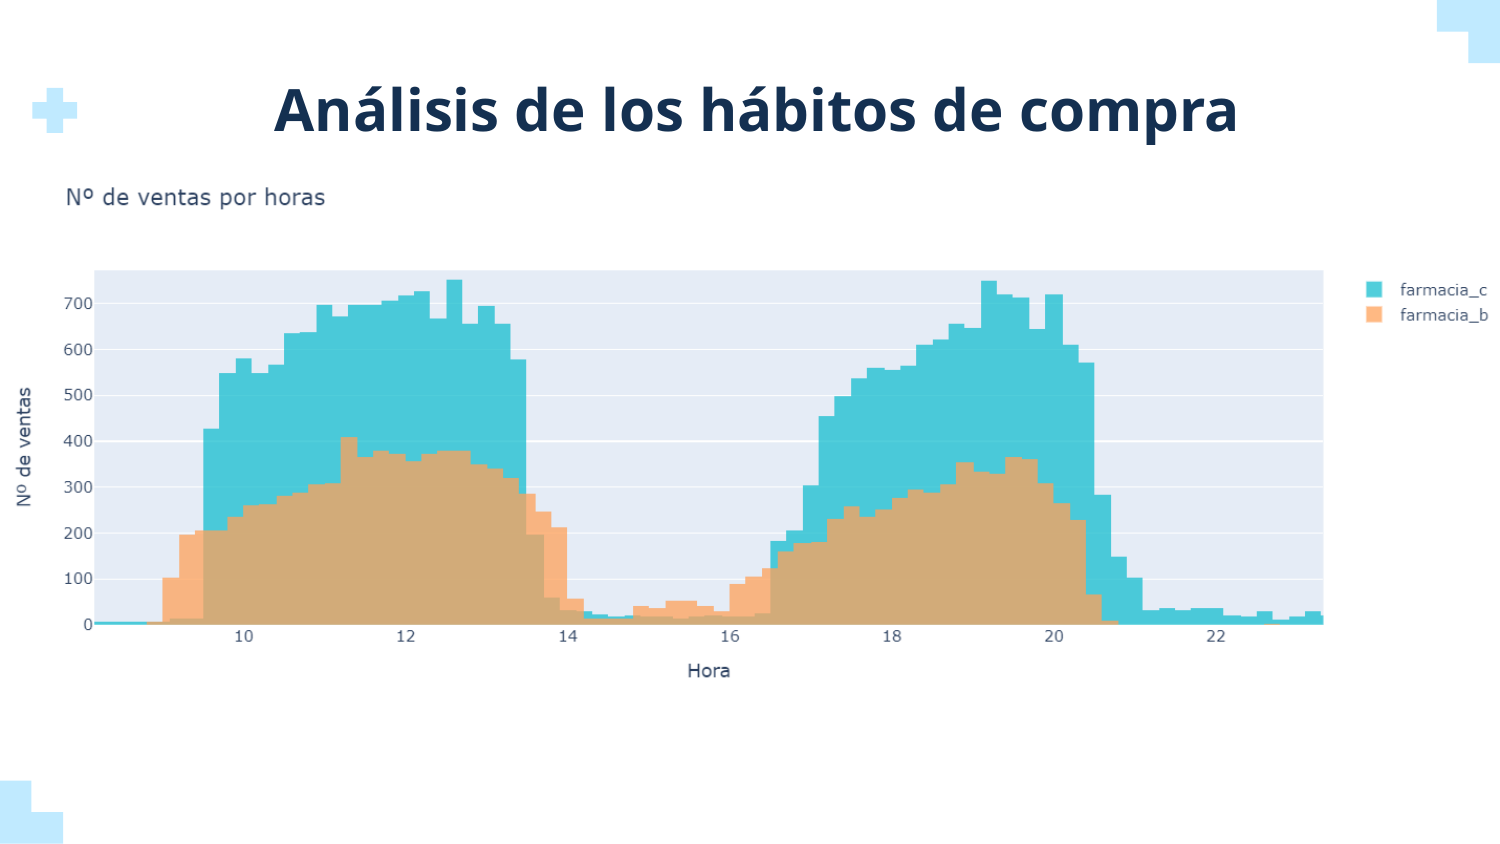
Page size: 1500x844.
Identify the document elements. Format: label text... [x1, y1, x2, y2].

title Análisis de los hábitos de compra [118, 72, 1382, 148]
picture [0, 157, 1500, 691]
